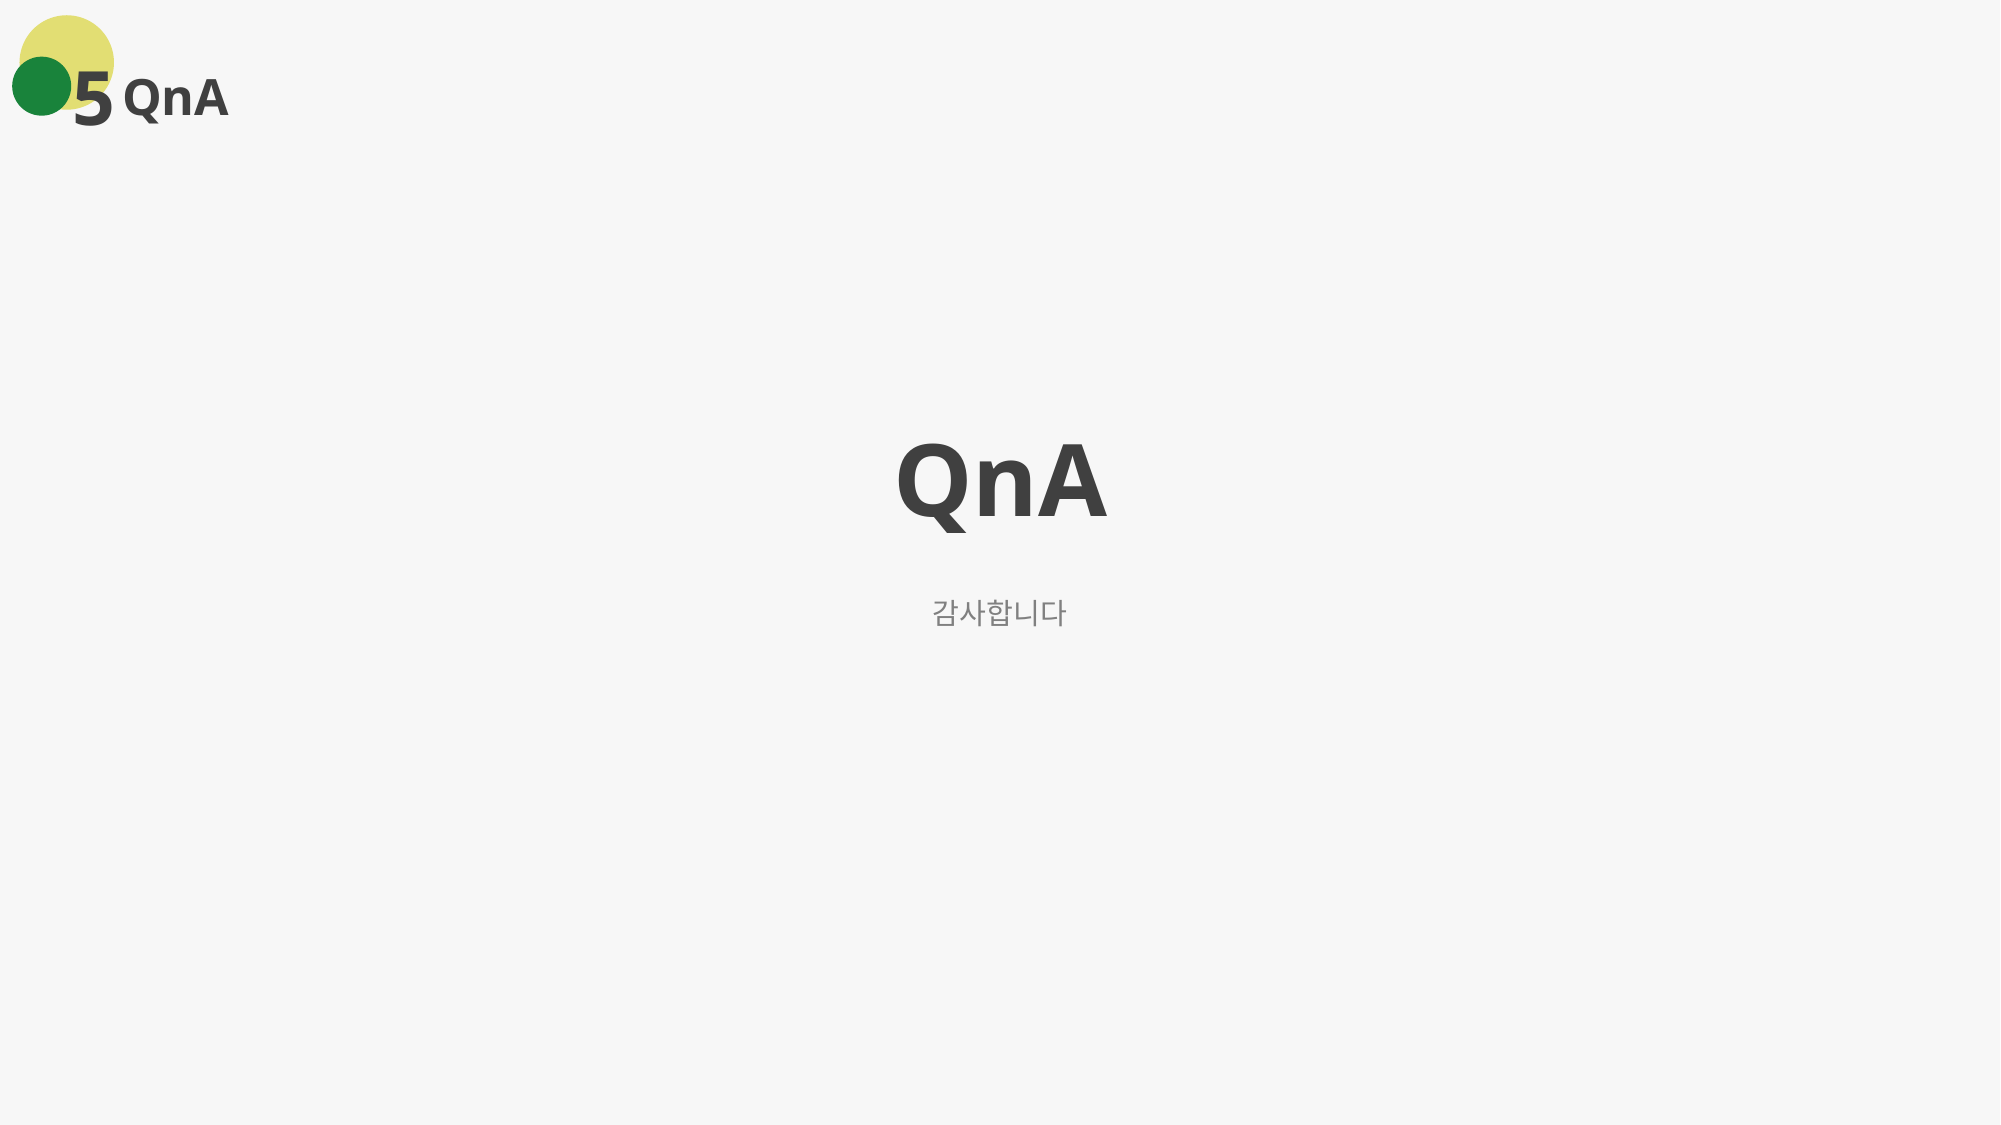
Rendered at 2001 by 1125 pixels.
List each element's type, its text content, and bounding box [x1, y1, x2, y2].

text_box 감사합니다 [918, 587, 1083, 638]
text_box [11, 55, 57, 117]
text_box [18, 14, 111, 65]
text_box 5 [57, 42, 131, 148]
text_box QnA [878, 408, 1123, 544]
text_box QnA [131, 58, 245, 134]
